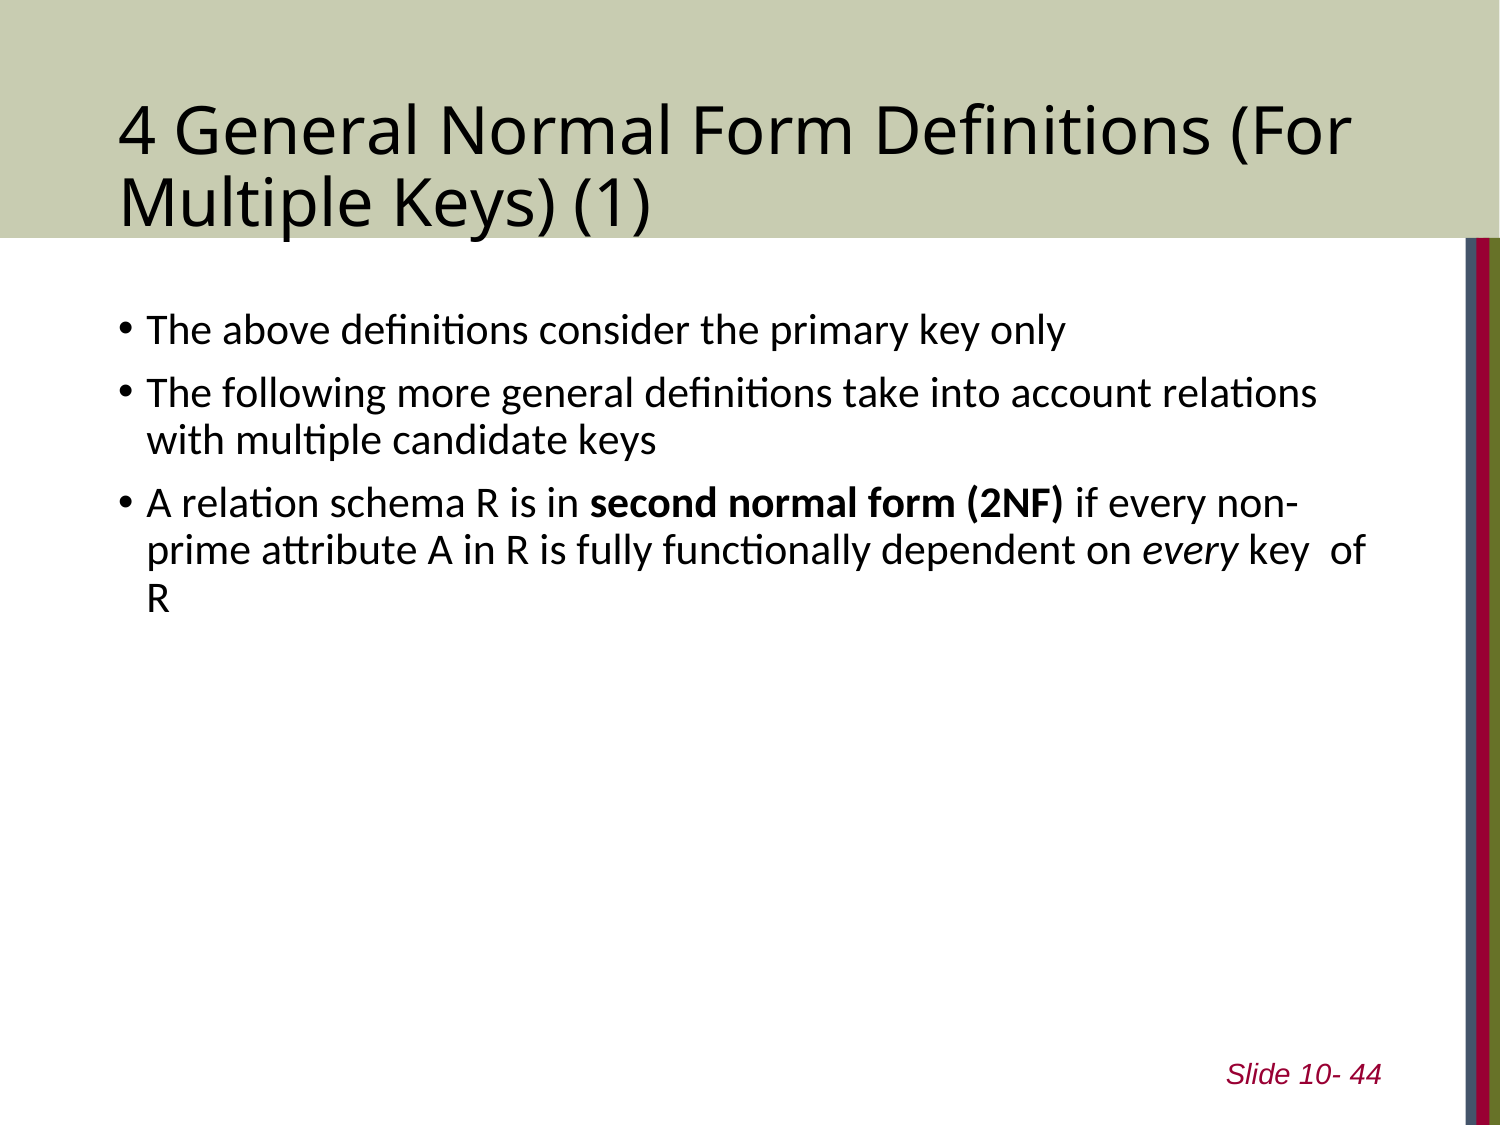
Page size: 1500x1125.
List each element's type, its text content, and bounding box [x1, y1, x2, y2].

text_box Slide 10- <number> [1059, 1042, 1397, 1103]
title 4 General Normal Form Definitions (For Multiple Keys) (1) [103, 59, 1397, 278]
text_box The above definitions consider the primary key only The following more general definitions take into account relations with multiple candidate keys A relation schema R is in second normal form (2NF) if every non-prime attribute A in R is fully functionally dependent on every key of R [103, 299, 1397, 1014]
